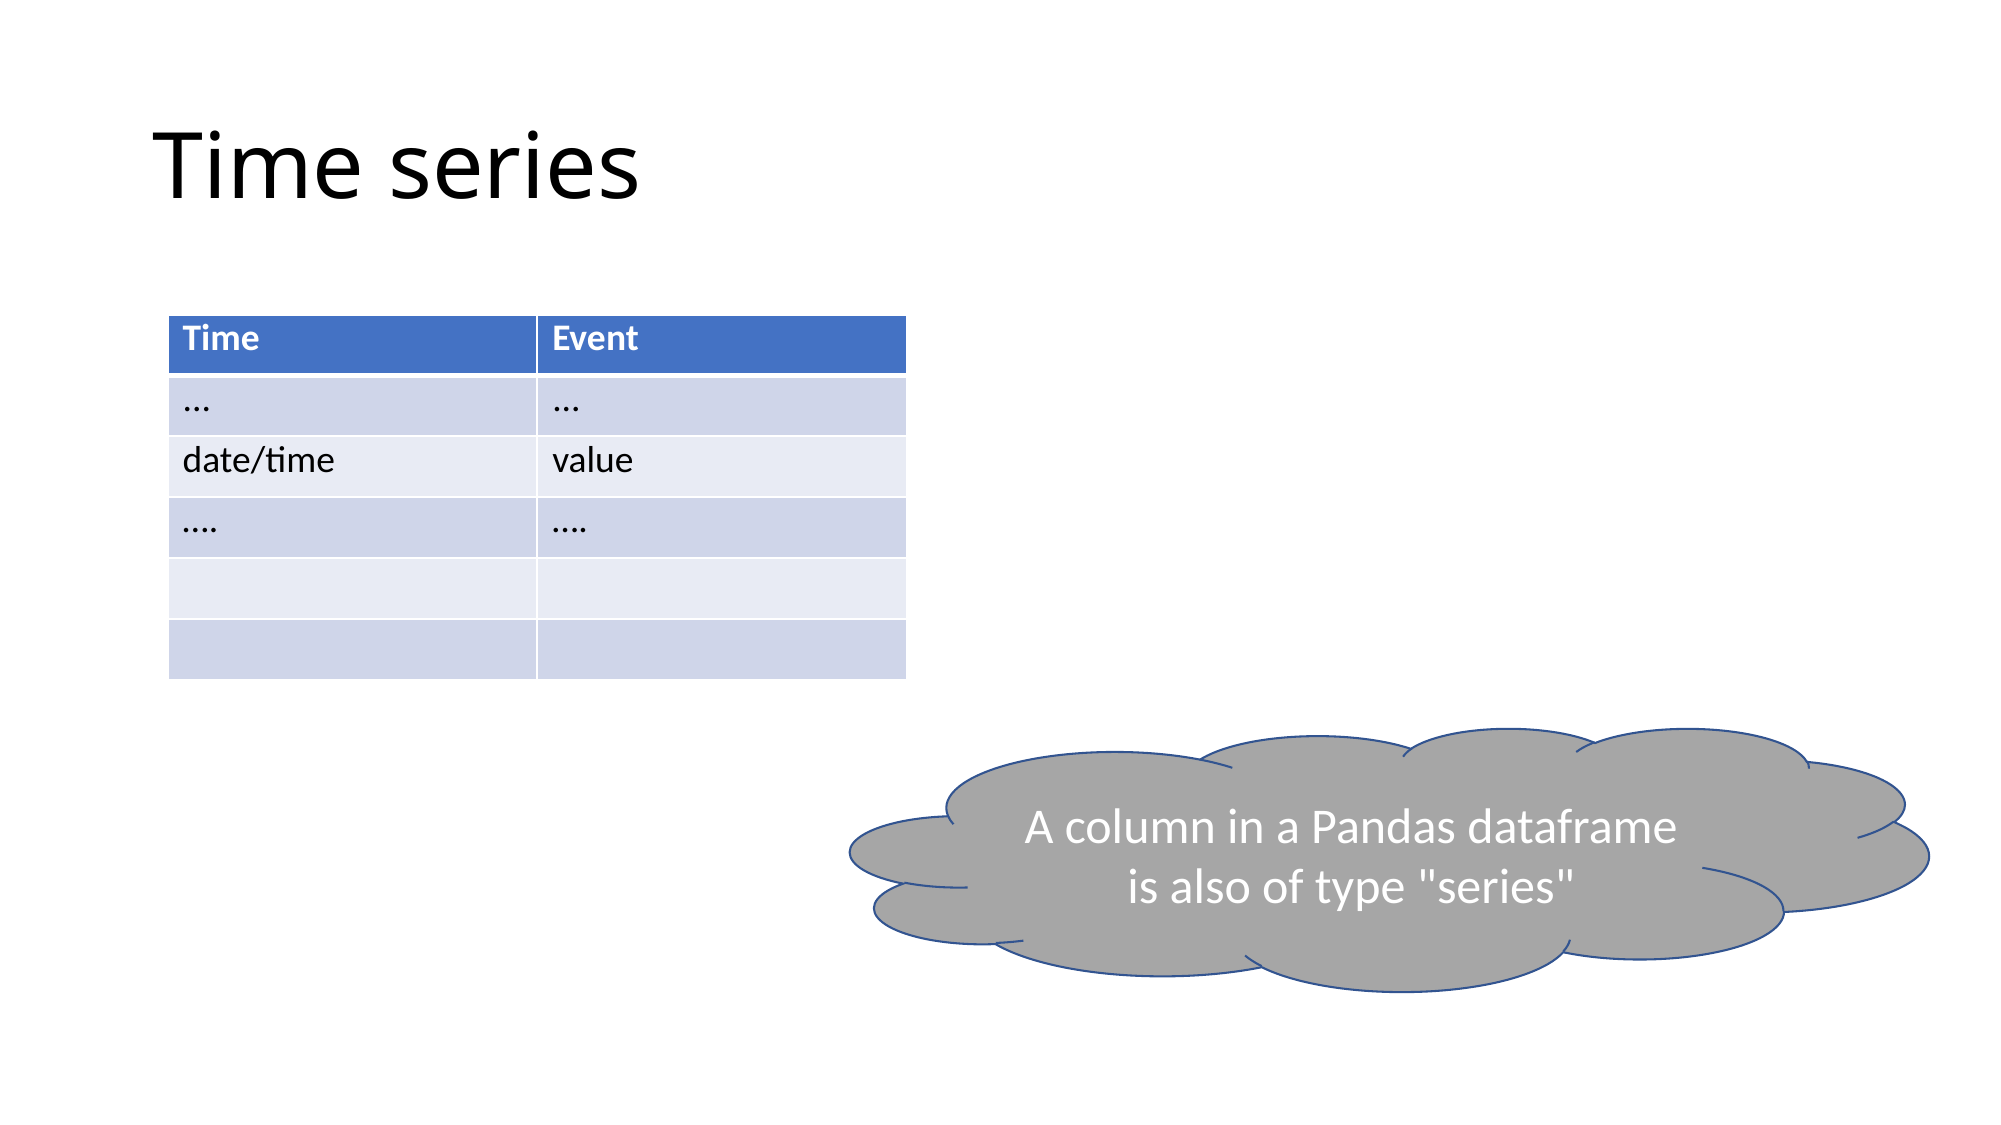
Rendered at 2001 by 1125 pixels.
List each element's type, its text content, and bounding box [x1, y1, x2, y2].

table_cell ... [169, 378, 536, 435]
table_cell …. [169, 498, 536, 557]
table_cell [169, 620, 536, 679]
table_header Time [169, 316, 536, 373]
table_header Event [538, 316, 906, 373]
table_cell …. [538, 498, 906, 557]
table_cell [169, 559, 536, 618]
table_cell [538, 559, 906, 618]
table_cell date/time [169, 437, 536, 496]
title Time series [137, 59, 1863, 278]
table_cell ... [538, 378, 906, 435]
text_box A column in a Pandas dataframe is also of type "series" [848, 727, 1931, 994]
table_cell [538, 620, 906, 679]
table_cell value [538, 437, 906, 496]
